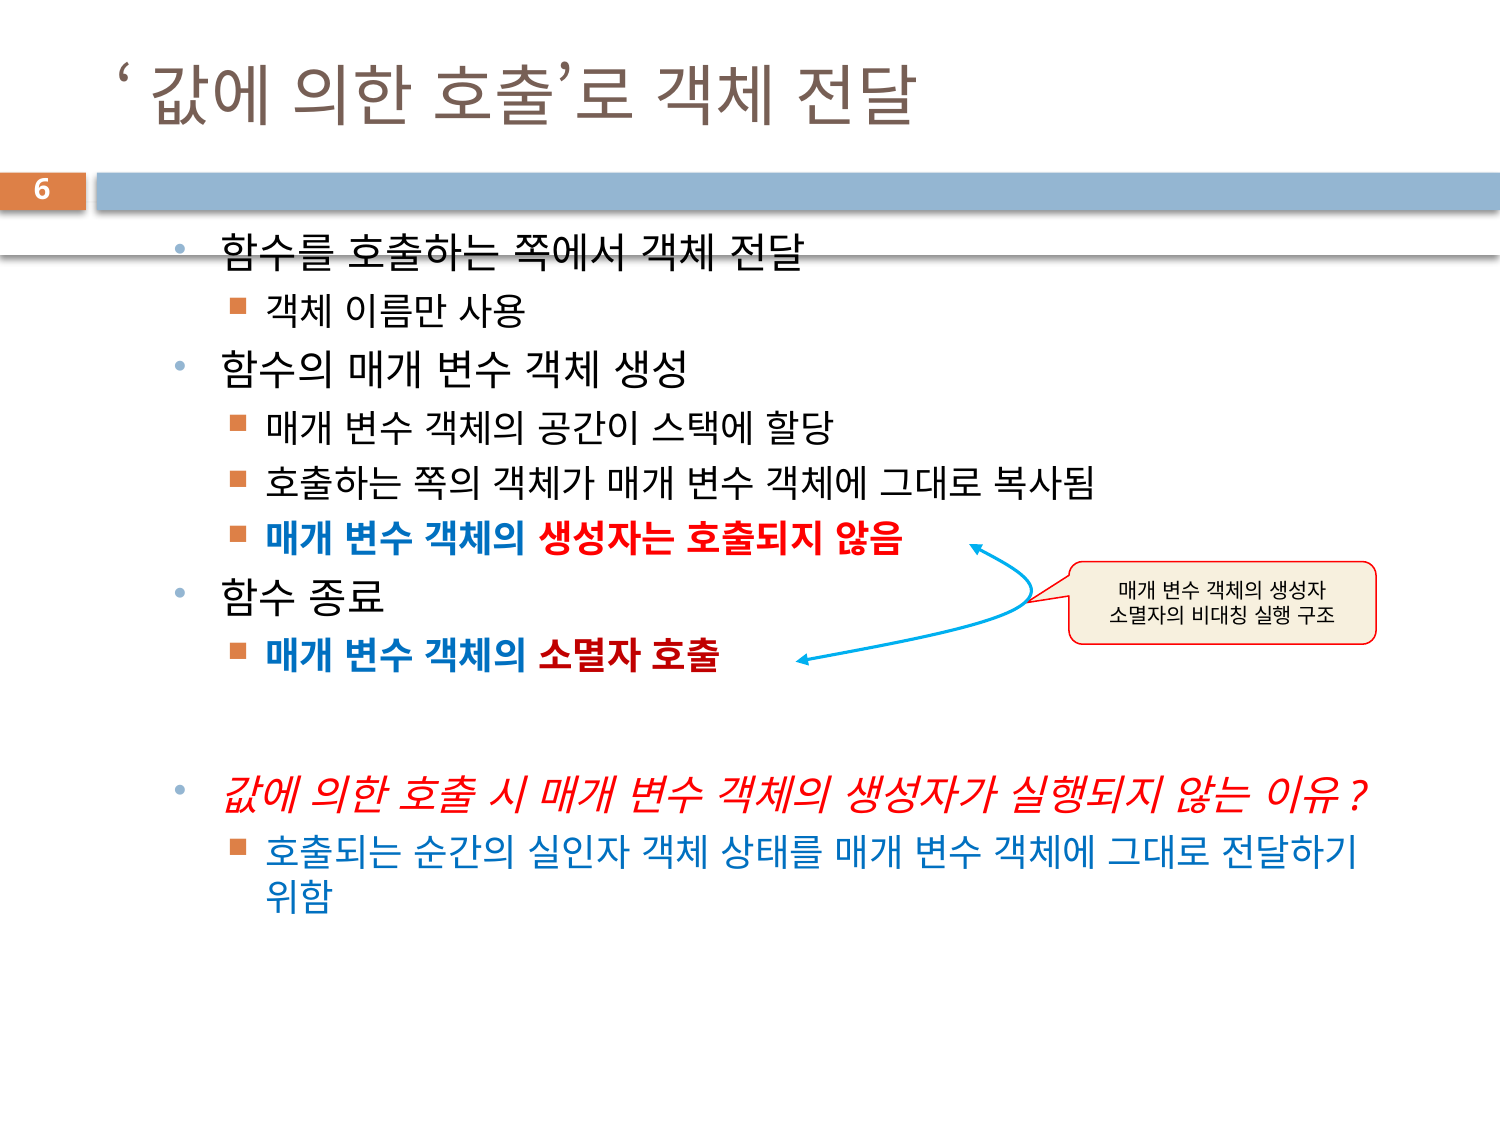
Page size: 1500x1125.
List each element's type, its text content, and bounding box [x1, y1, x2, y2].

title ‘값에 의한 호출’로 객체 전달 [100, 37, 1438, 149]
list 함수를 호출하는 쪽에서 객체 전달 객체 이름만 사용 함수의 매개 변수 객체 생성 매개 변수 객체의 공간이 스택에 할당 호출하는 쪽의 객체가 매개 변수 객체에 그대로 복사됨 매개 변수 객체의 생성자는 호출되지 않음 함수 종료 매개 변수 객체의 소멸자 호출 값에 의한 호출 시 매개 변수 객체의 생성자가 실행되지 않는 이유? 호출되는 순간의 실인자 객체 상태를 매개 변수 객체에 그대로 전달하기 위함 [100, 219, 1438, 1047]
slide_number 6 [0, 170, 87, 211]
text_box [795, 544, 1034, 666]
text_box 매개 변수 객체의 생성자 소멸자의 비대칭 실행 구조 [1026, 559, 1378, 646]
